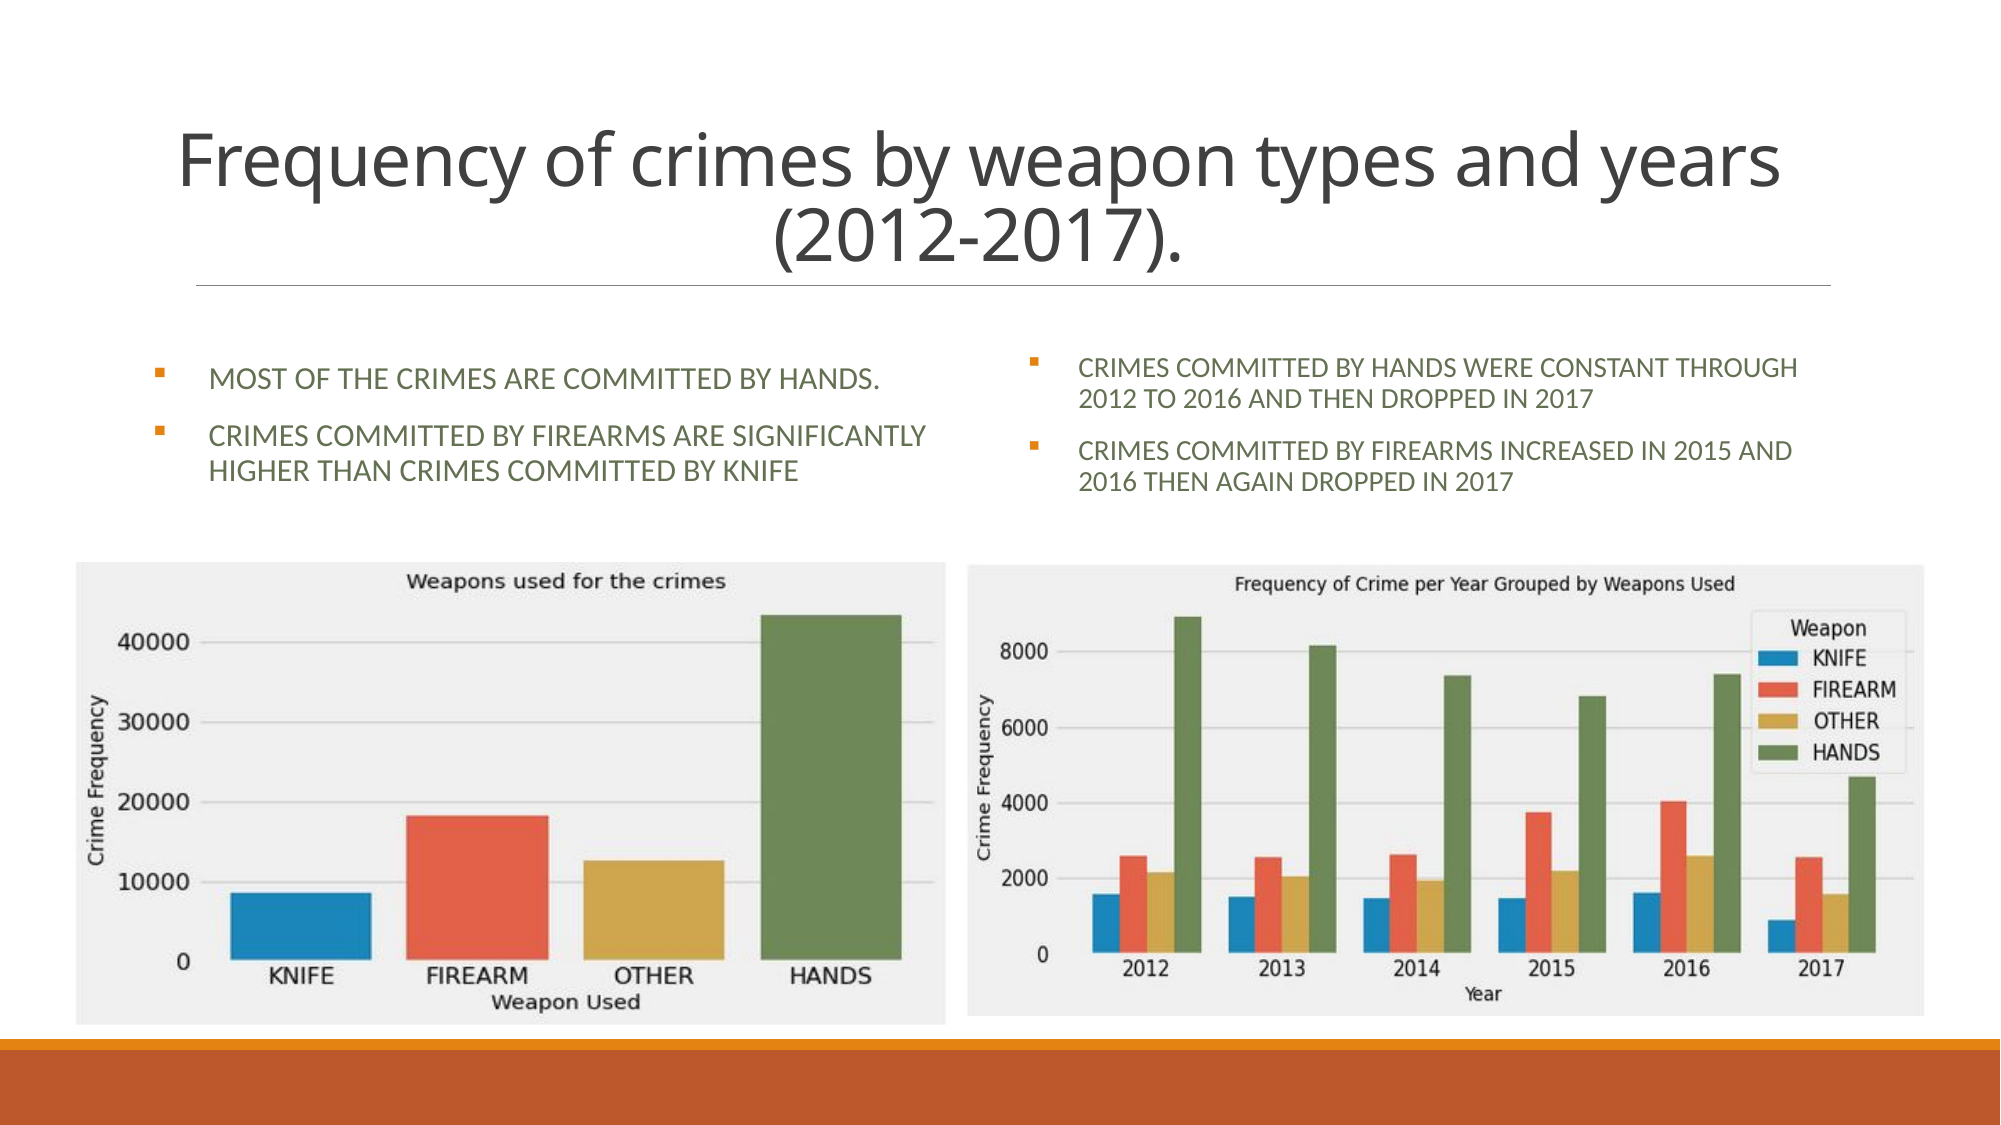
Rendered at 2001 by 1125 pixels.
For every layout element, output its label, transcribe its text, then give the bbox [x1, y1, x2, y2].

list Most of the crimes are committed by Hands. Crimes committed by firearms are significantly higher than crimes committed by knife [137, 342, 984, 508]
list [965, 561, 1927, 1016]
title Frequency of crimes by weapon types and years (2012-2017). [95, 42, 1863, 372]
list Crimes committed by hands were constant through 2012 to 2016 and then dropped in 2017 Crimes committed by firearms increased in 2015 and 2016 then again dropped in 2017 [1012, 342, 1863, 508]
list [73, 561, 952, 1029]
